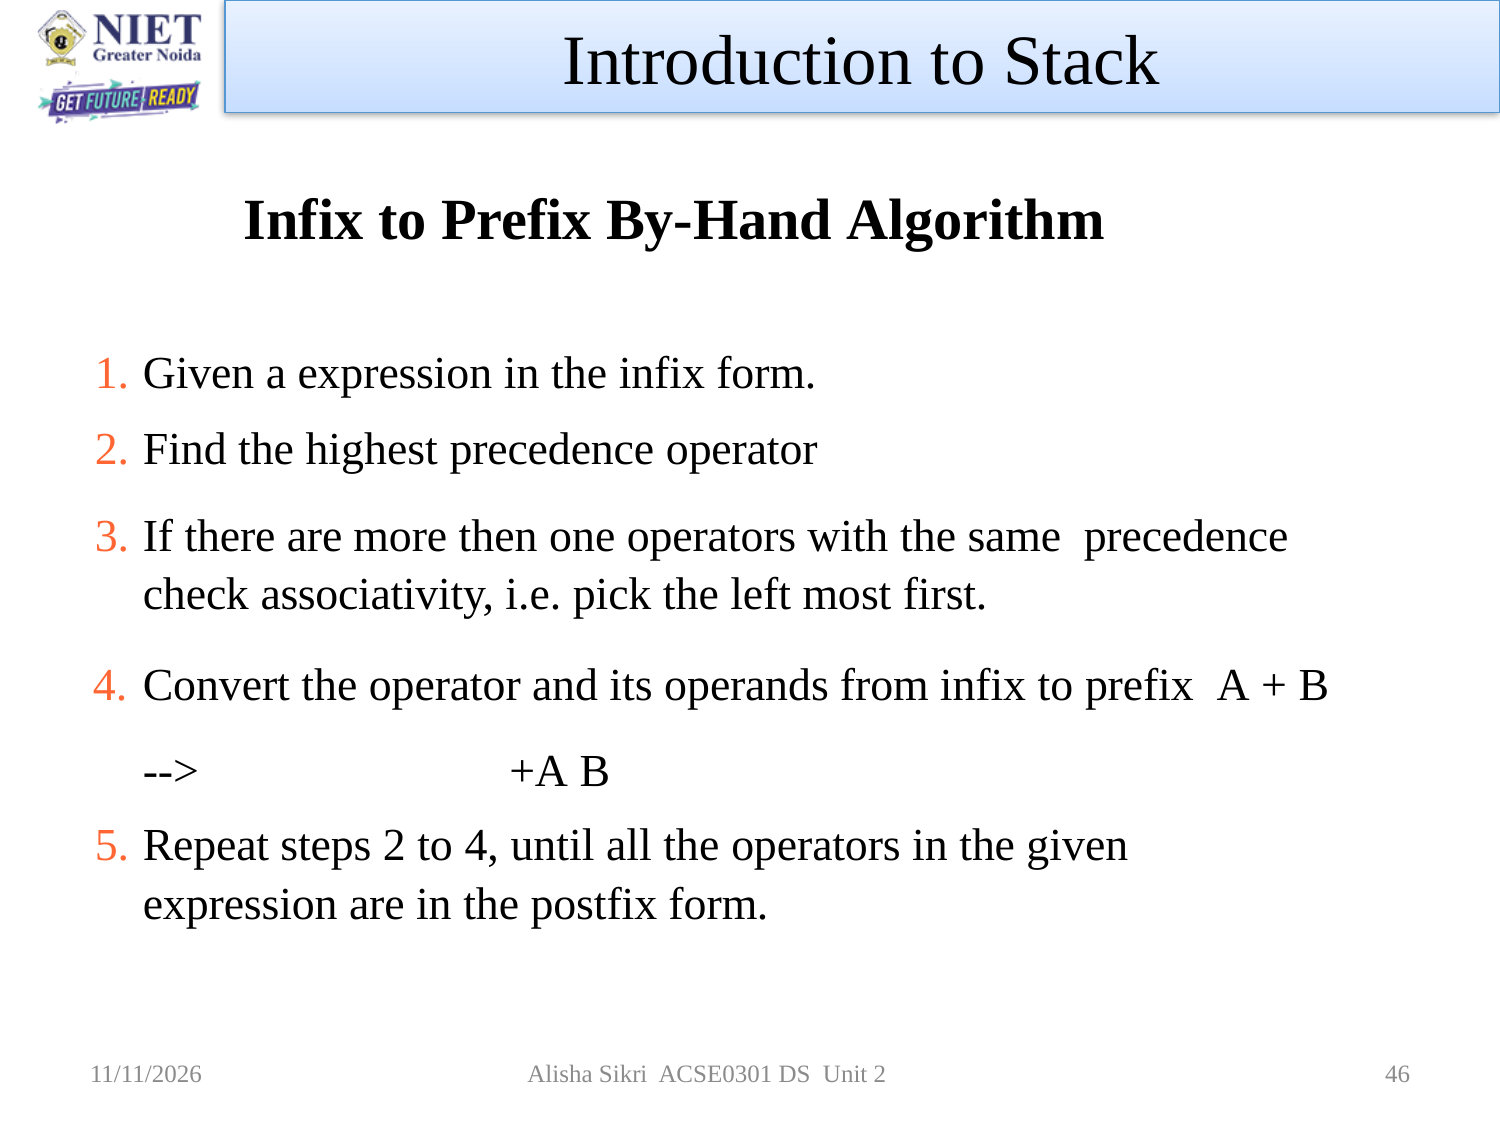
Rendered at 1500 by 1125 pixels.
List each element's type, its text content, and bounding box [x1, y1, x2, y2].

picture [0, 0, 238, 135]
text_box Given a expression in the infix form. Find the highest precedence operator If there are more then one operators with the same precedence check associativity, i.e. pick the left most first. Convert the operator and its operands from infix to prefix A + B --> +A B Repeat steps 2 to 4, until all the operators in the given expression are in the postfix form. [92, 318, 1377, 929]
text_box Introduction to Stack [238, 0, 1500, 113]
footer Alisha Sikri ACSE0301 DS Unit 2 [512, 1042, 988, 1103]
slide_number 46 [1074, 1042, 1425, 1103]
title Infix to Prefix By-Hand Algorithm [92, 120, 1255, 311]
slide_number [75, 1042, 425, 1103]
